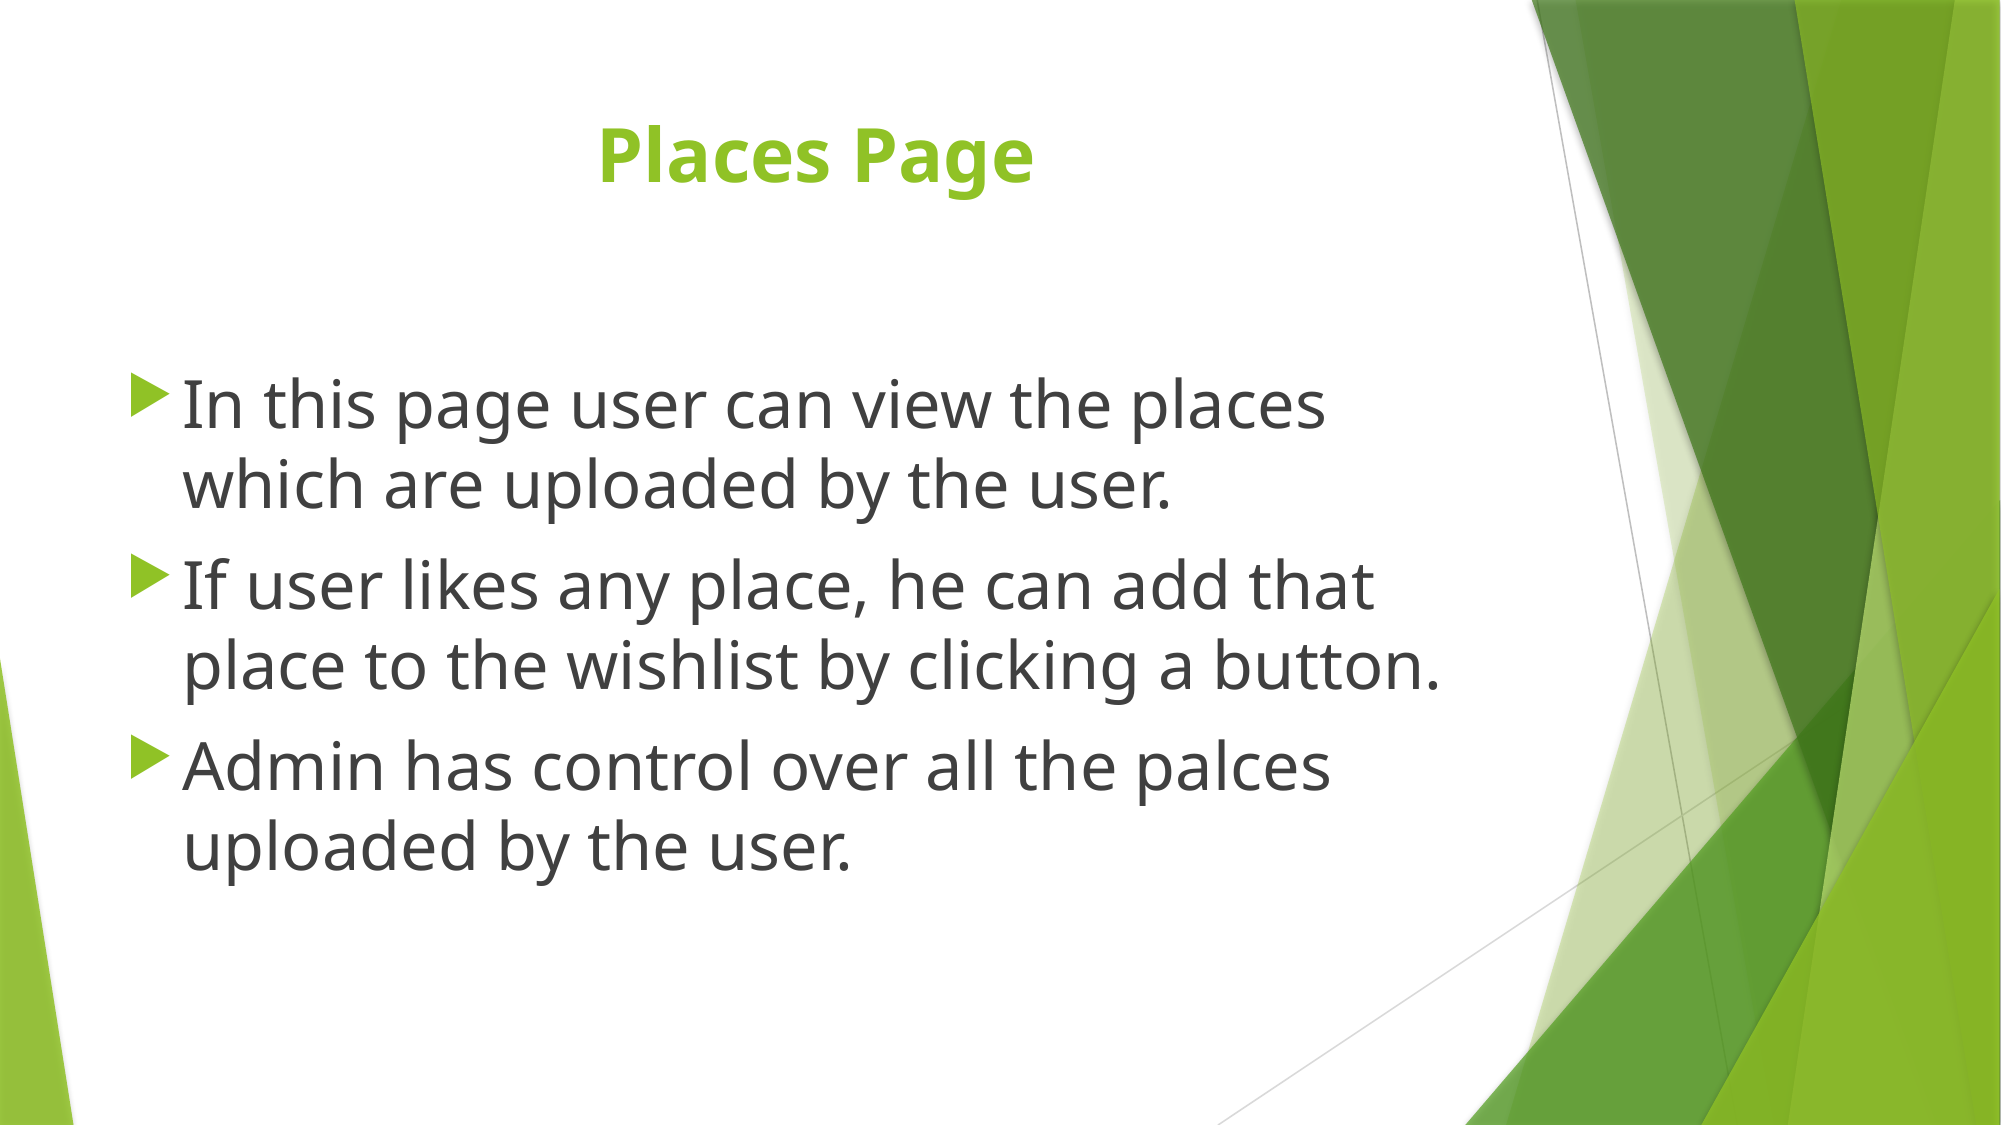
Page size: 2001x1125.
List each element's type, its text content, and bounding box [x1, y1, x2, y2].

list In this page user can view the places which are uploaded by the user. If user likes any place, he can add that place to the wishlist by clicking a button. Admin has control over all the palces uploaded by the user. [111, 354, 1522, 992]
title Places Page [111, 99, 1522, 317]
